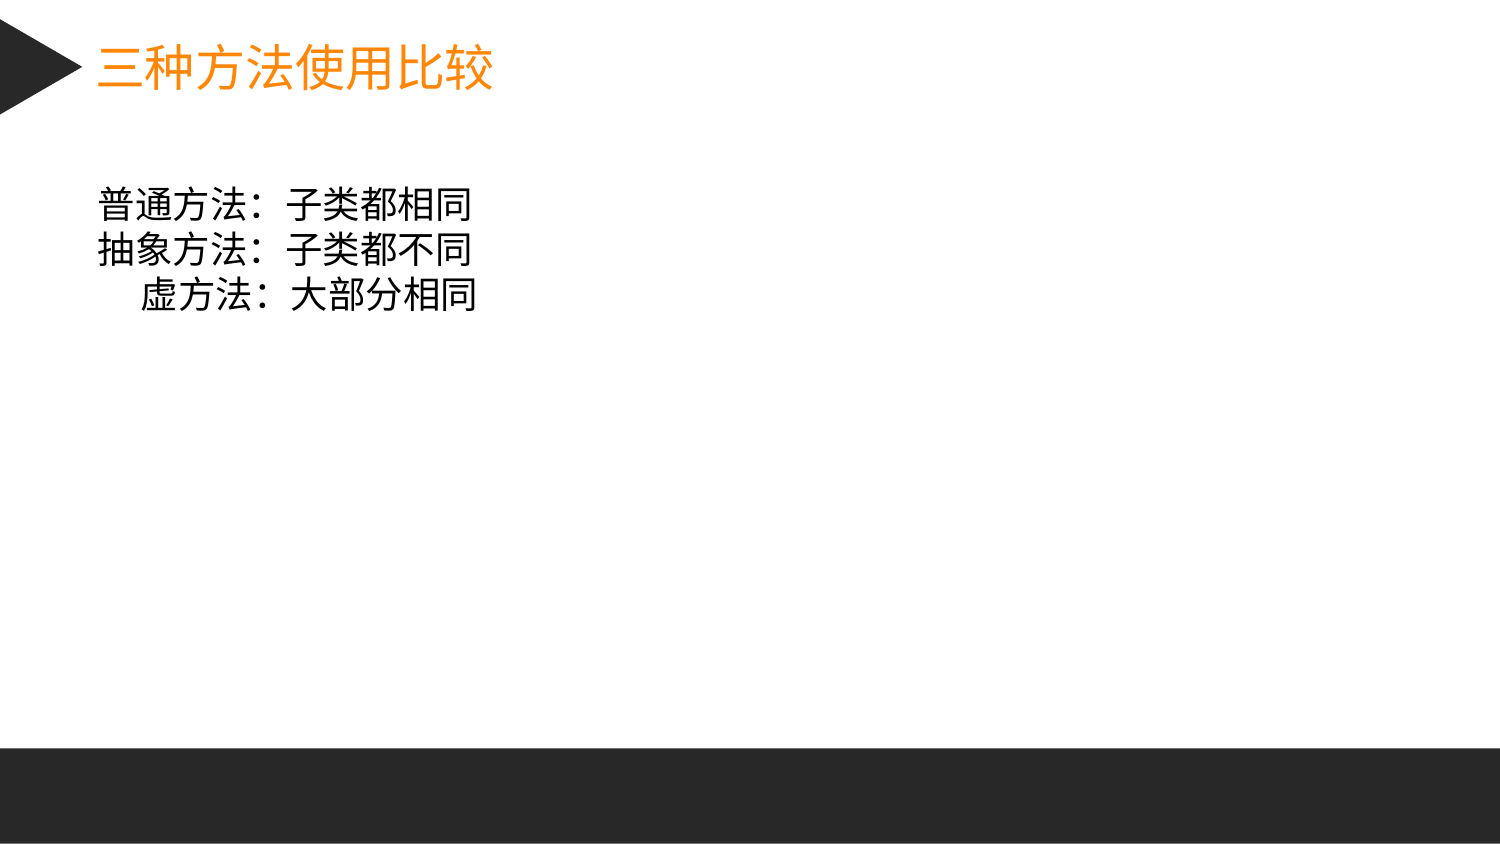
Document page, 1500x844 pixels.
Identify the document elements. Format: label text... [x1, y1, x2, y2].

text_box 三种方法使用比较 [80, 29, 511, 104]
text_box 普通方法：子类都相同 抽象方法：子类都不同 虚方法：大部分相同 [82, 173, 1235, 324]
text_box [0, 748, 1500, 844]
text_box [0, 19, 83, 115]
